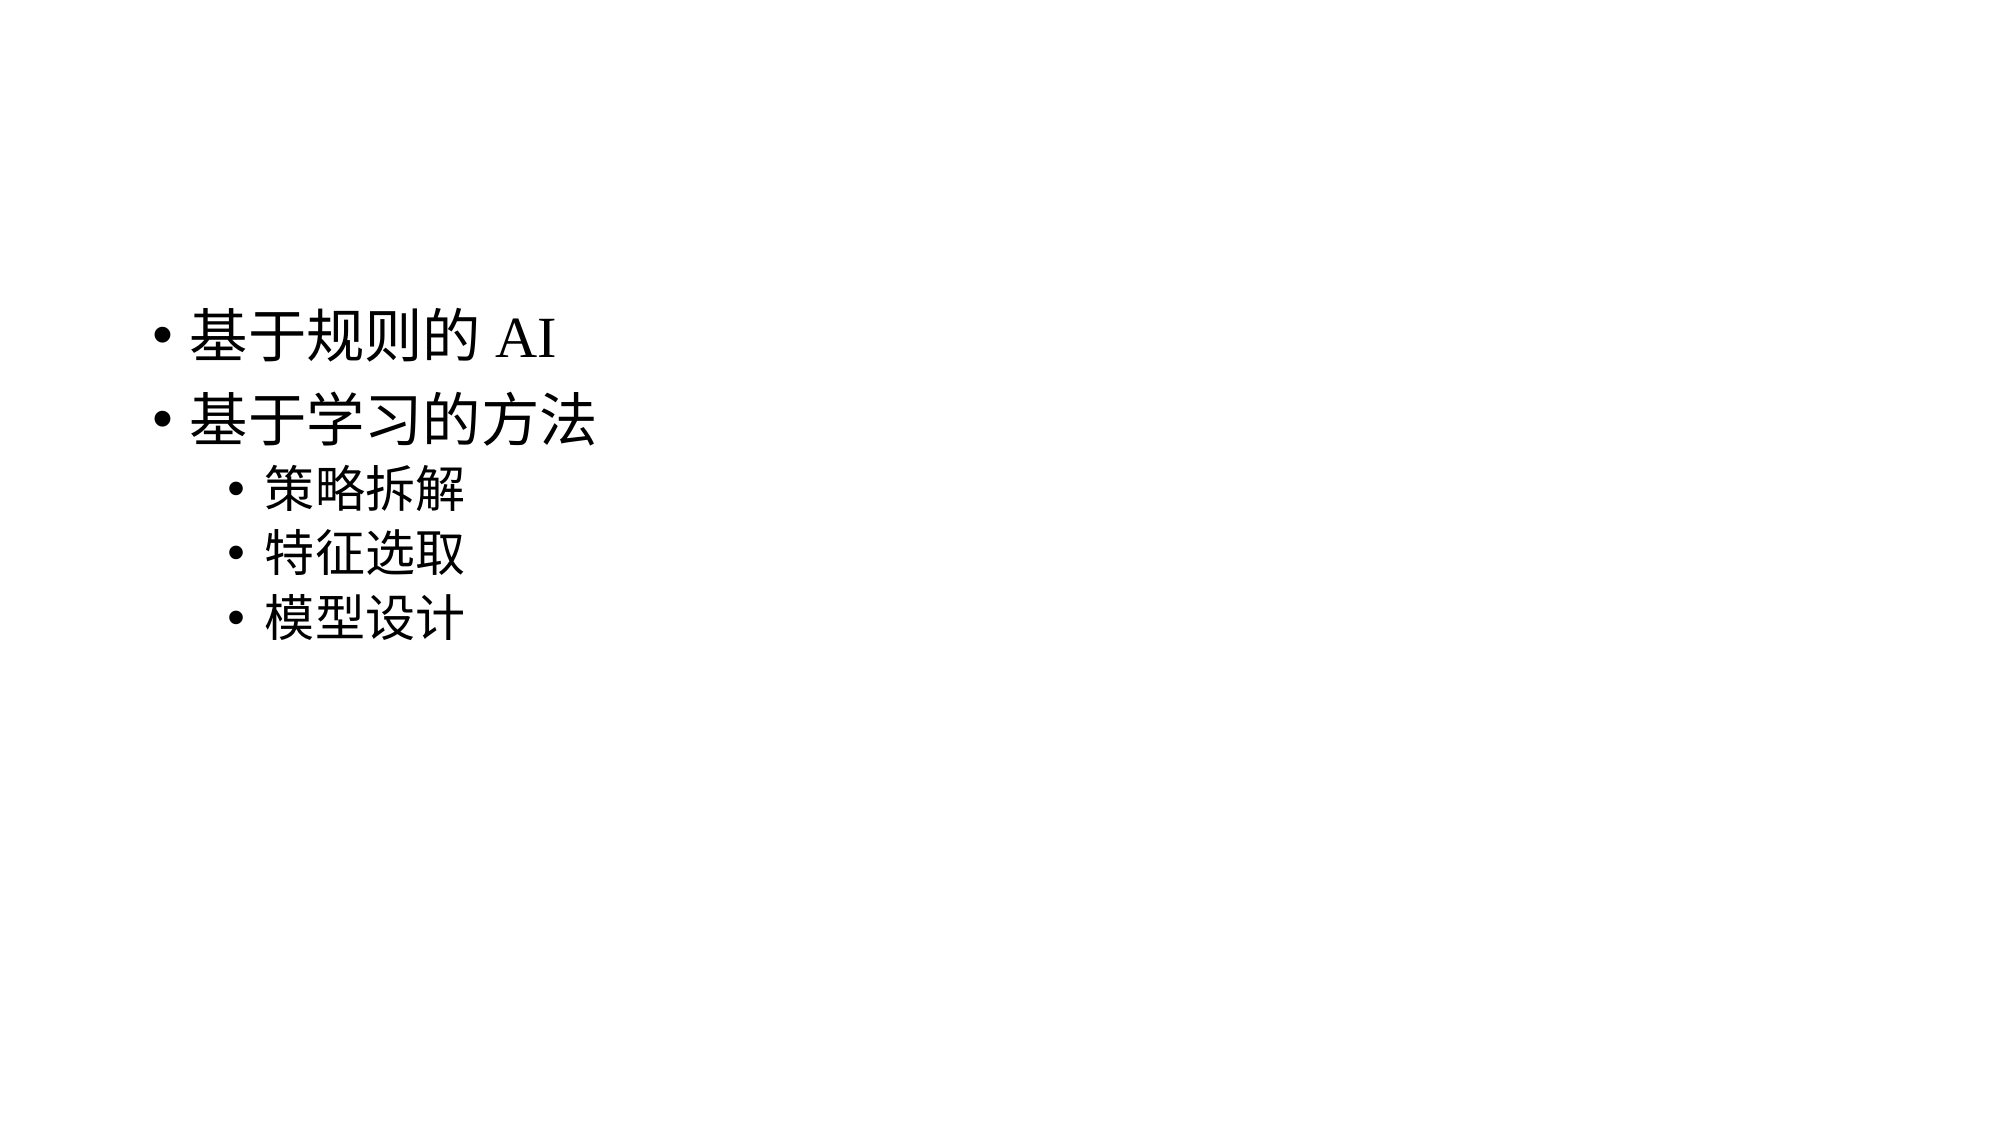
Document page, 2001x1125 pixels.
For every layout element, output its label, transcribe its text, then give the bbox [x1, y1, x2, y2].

list 基于规则的AI 基于学习的方法 策略拆解 特征选取 模型设计 [137, 299, 1863, 1014]
